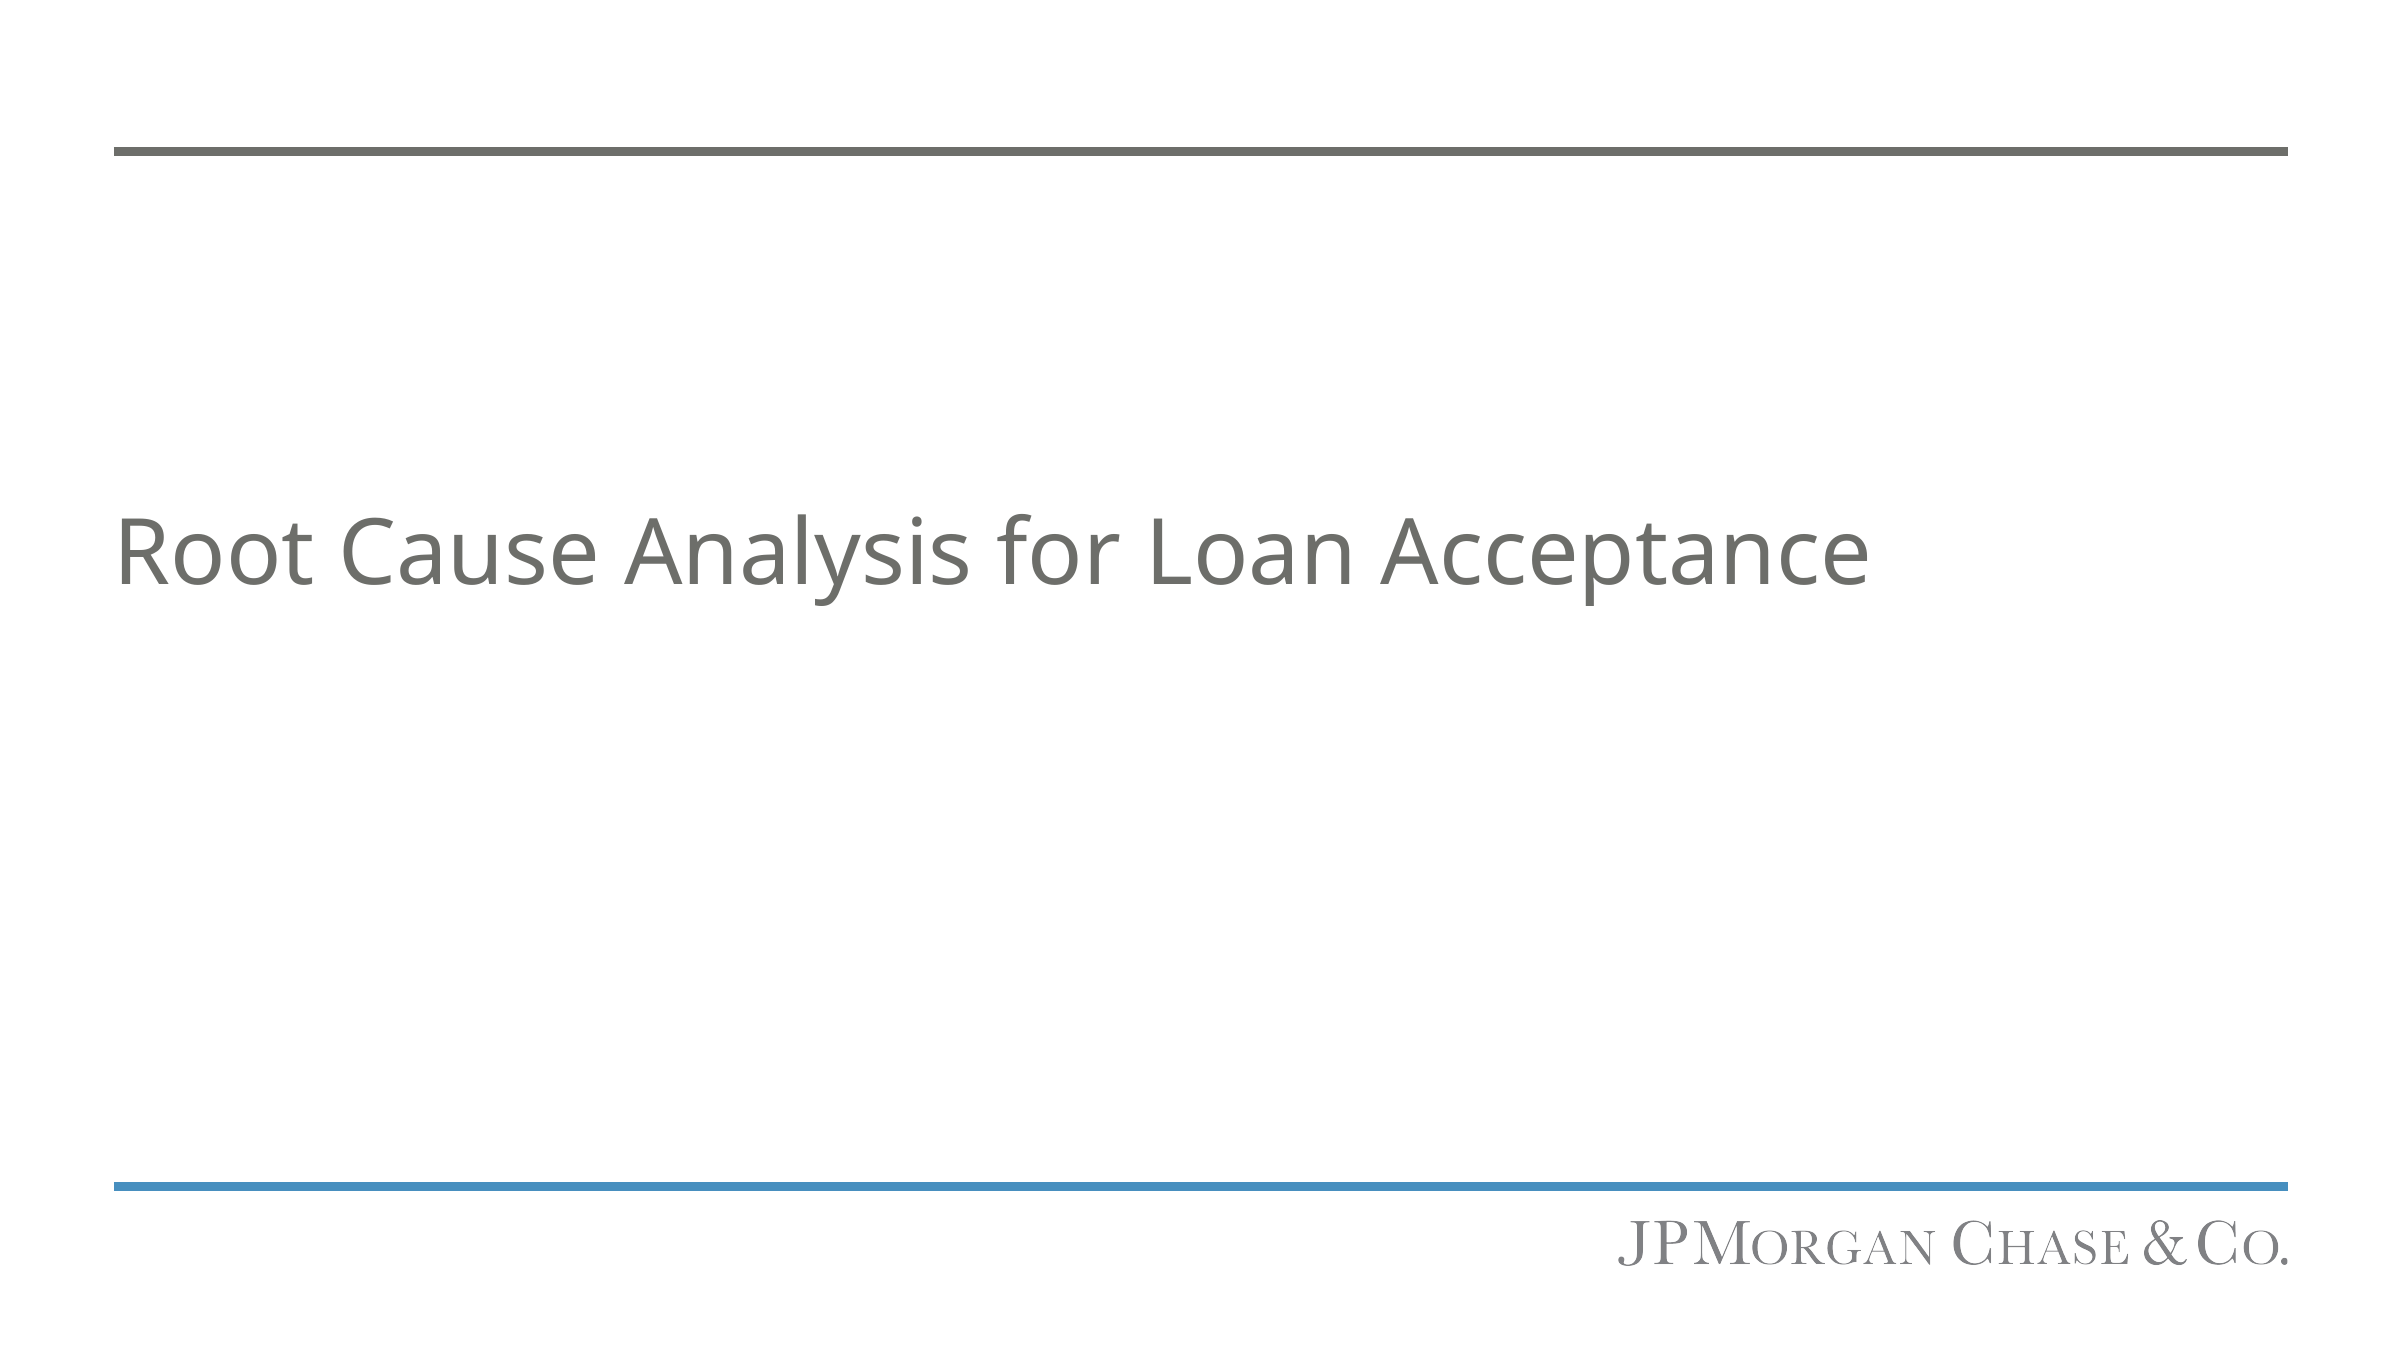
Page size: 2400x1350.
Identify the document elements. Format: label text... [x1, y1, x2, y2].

title Root Cause Analysis for Loan Acceptance [113, 491, 2288, 603]
text_box [1616, 1219, 2289, 1268]
